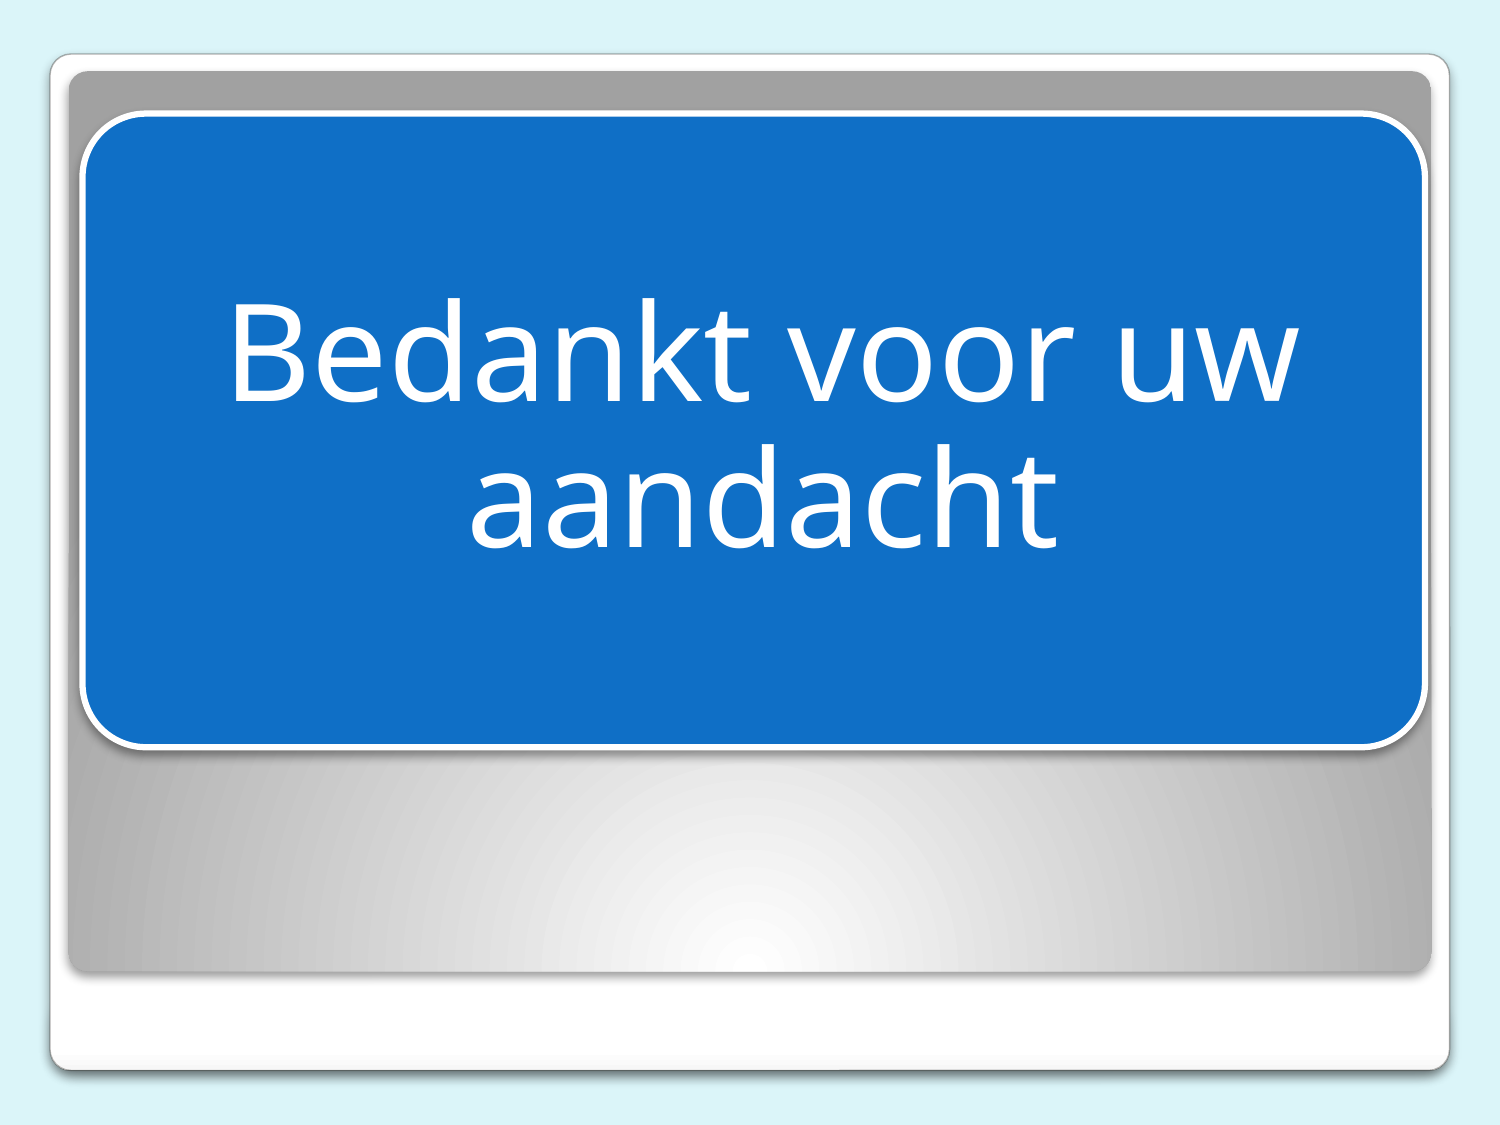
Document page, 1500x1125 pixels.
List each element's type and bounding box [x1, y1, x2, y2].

list [82, 86, 1426, 775]
